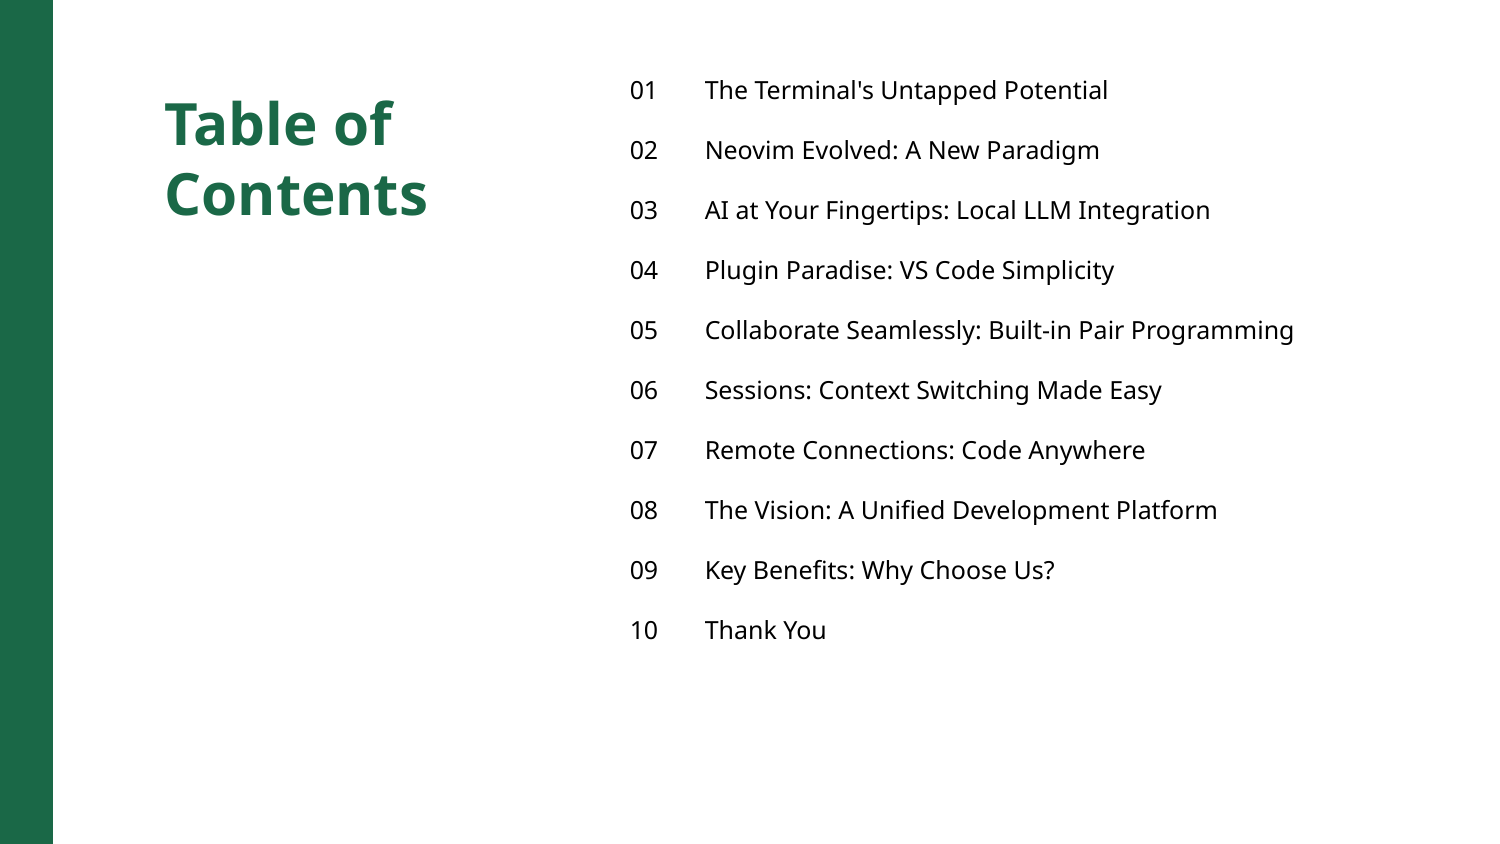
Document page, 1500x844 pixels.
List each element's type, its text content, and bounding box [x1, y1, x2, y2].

text_box 07 [615, 420, 690, 479]
text_box Table of Contents [150, 84, 525, 235]
text_box The Terminal's Untapped Potential [690, 60, 1365, 119]
text_box 05 [615, 300, 690, 359]
text_box 04 [615, 240, 690, 299]
text_box 02 [615, 120, 690, 179]
text_box 03 [615, 180, 690, 239]
text_box Plugin Paradise: VS Code Simplicity [690, 240, 1365, 299]
text_box Neovim Evolved: A New Paradigm [690, 120, 1365, 179]
text_box 10 [615, 600, 690, 659]
text_box Sessions: Context Switching Made Easy [690, 360, 1365, 419]
text_box 06 [615, 360, 690, 419]
text_box [0, 0, 53, 844]
text_box 08 [615, 480, 690, 539]
text_box Collaborate Seamlessly: Built-in Pair Programming [690, 300, 1365, 359]
text_box 09 [615, 540, 690, 599]
text_box The Vision: A Unified Development Platform [690, 480, 1365, 539]
text_box 01 [615, 60, 690, 119]
text_box Thank You [690, 600, 1365, 659]
text_box Key Benefits: Why Choose Us? [690, 540, 1365, 599]
text_box Remote Connections: Code Anywhere [690, 420, 1365, 479]
text_box AI at Your Fingertips: Local LLM Integration [690, 180, 1365, 239]
